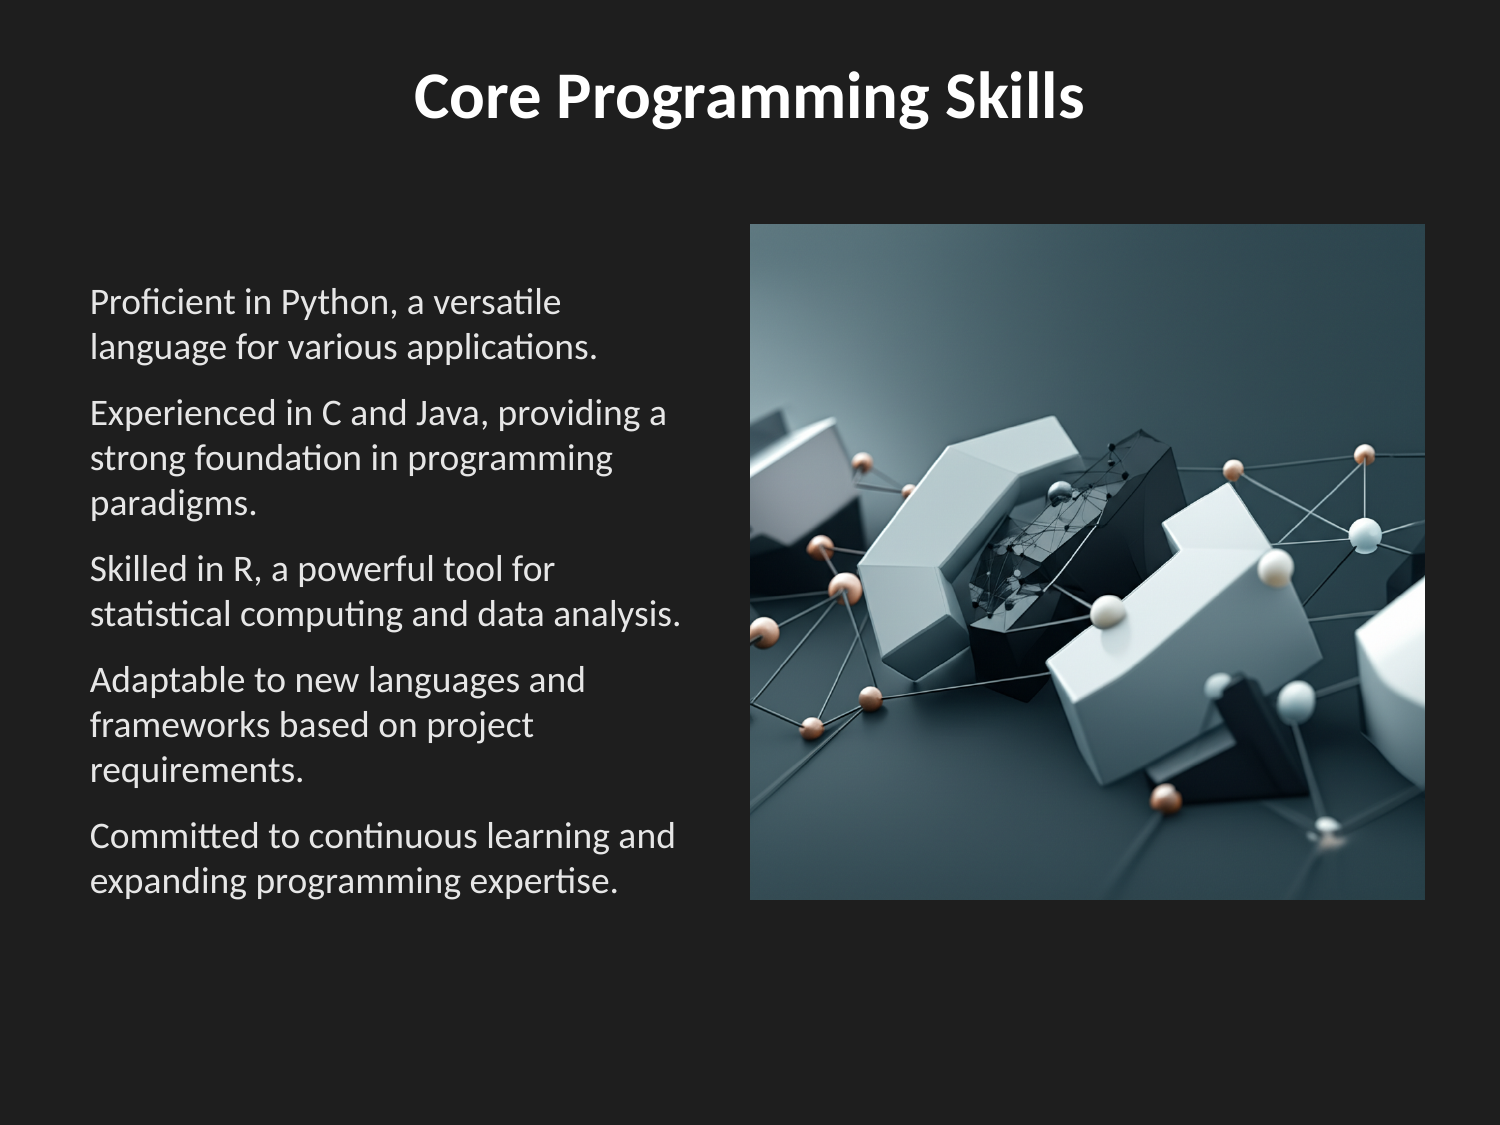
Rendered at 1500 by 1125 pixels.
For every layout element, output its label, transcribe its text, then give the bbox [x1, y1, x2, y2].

text_box Core Programming Skills [399, 44, 1101, 140]
text_box Proficient in Python, a versatile language for various applications. Experienced in C and Java, providing a strong foundation in programming paradigms. Skilled in R, a powerful tool for statistical computing and data analysis. Adaptable to new languages and frameworks based on project requirements. Committed to continuous learning and expanding programming expertise. [74, 224, 720, 909]
picture [749, 224, 1426, 901]
